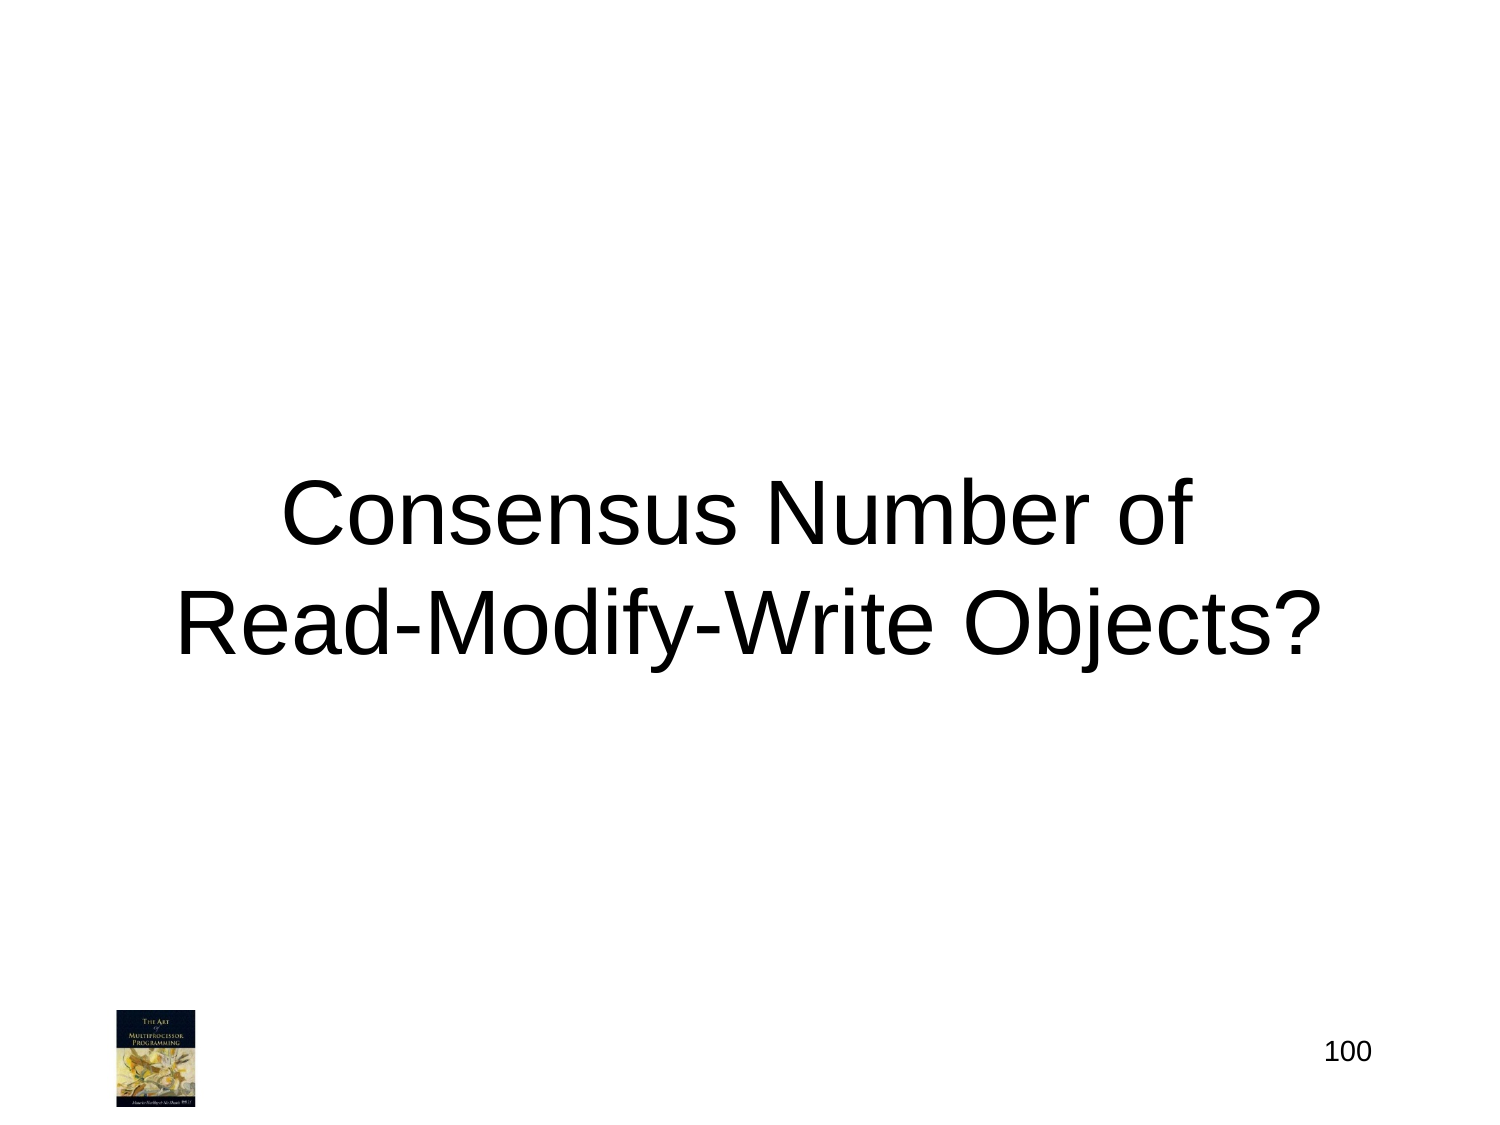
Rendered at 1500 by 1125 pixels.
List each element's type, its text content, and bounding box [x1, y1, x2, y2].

title Consensus Number of Read-Modify-Write Objects? [112, 468, 1388, 657]
picture [107, 1010, 204, 1107]
slide_number 100 [1074, 1024, 1388, 1101]
